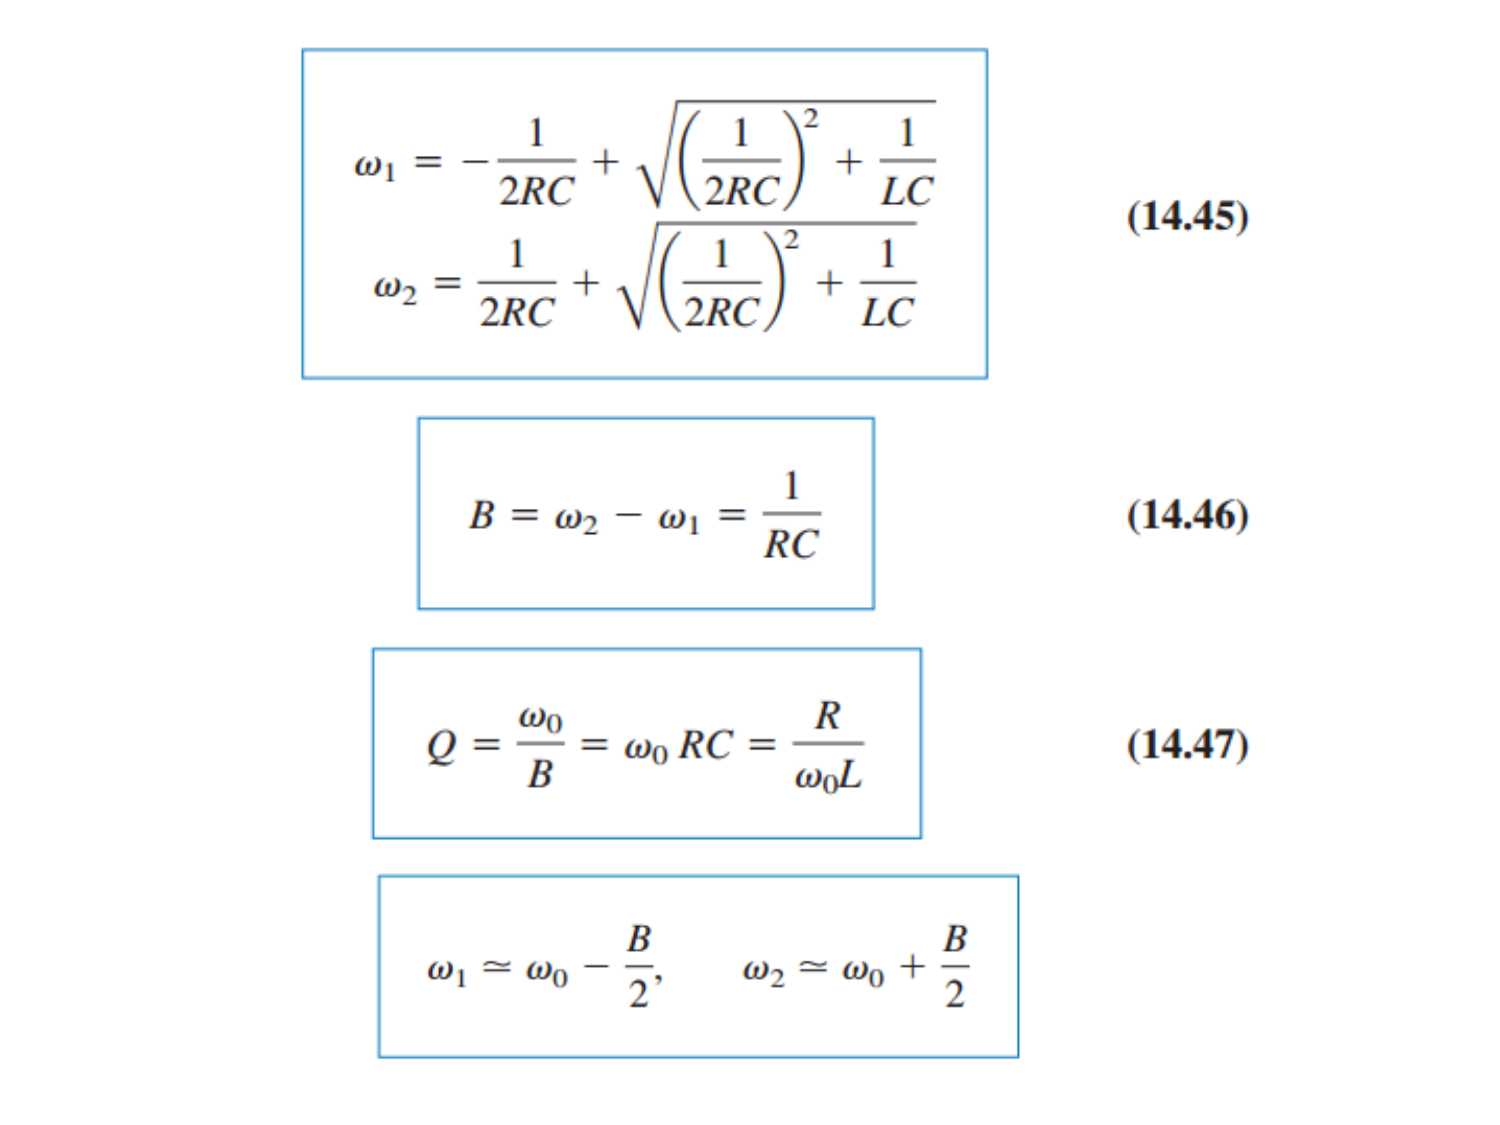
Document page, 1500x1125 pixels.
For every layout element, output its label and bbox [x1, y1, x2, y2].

picture [137, 43, 1288, 1088]
